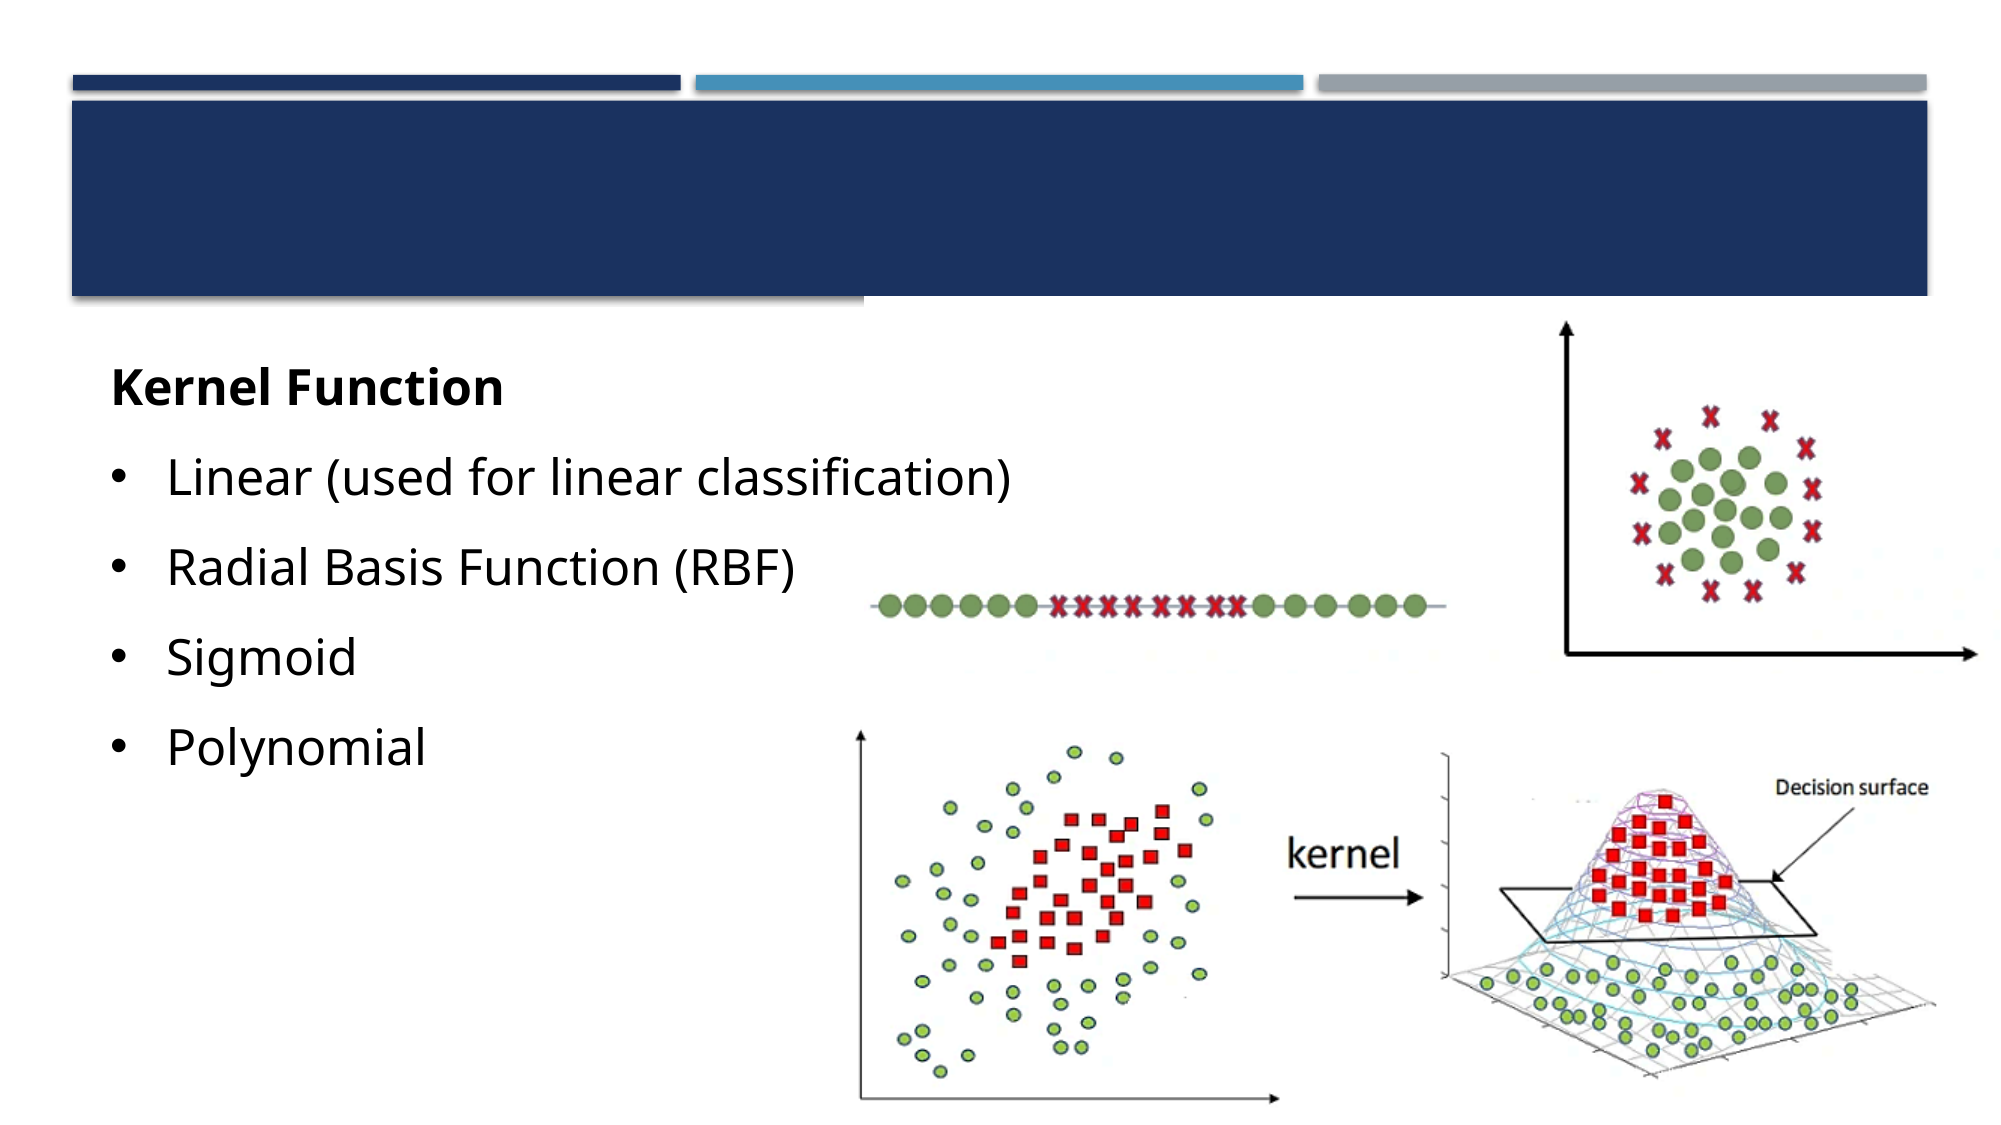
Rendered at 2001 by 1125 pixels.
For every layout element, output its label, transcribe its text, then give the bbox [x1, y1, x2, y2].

text_box Kernel Function Linear (used for linear classification) Radial Basis Function (RBF) Sigmoid Polynomial [95, 348, 858, 783]
picture [864, 296, 2000, 692]
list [834, 690, 1971, 1119]
